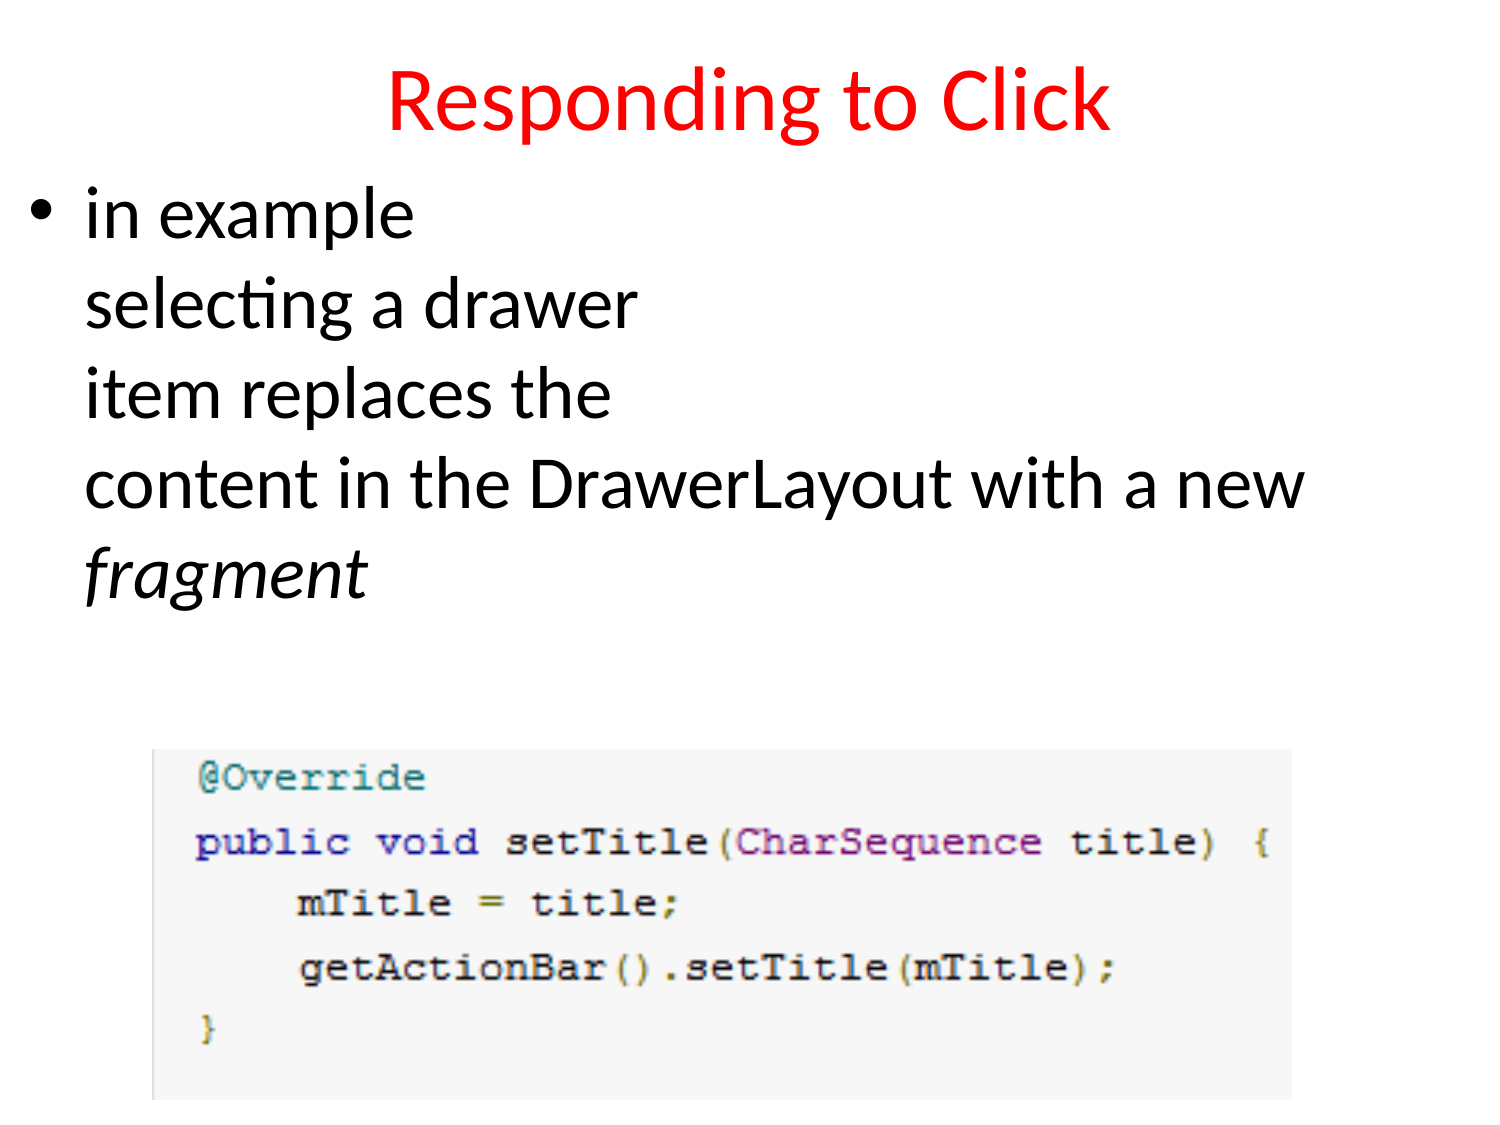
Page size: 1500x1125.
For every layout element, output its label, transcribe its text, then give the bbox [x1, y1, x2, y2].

picture [151, 749, 1293, 1101]
list in example selecting a drawer item replaces the content in the DrawerLayout with a new fragment [13, 156, 1500, 871]
title Responding to Click [75, 0, 1425, 156]
